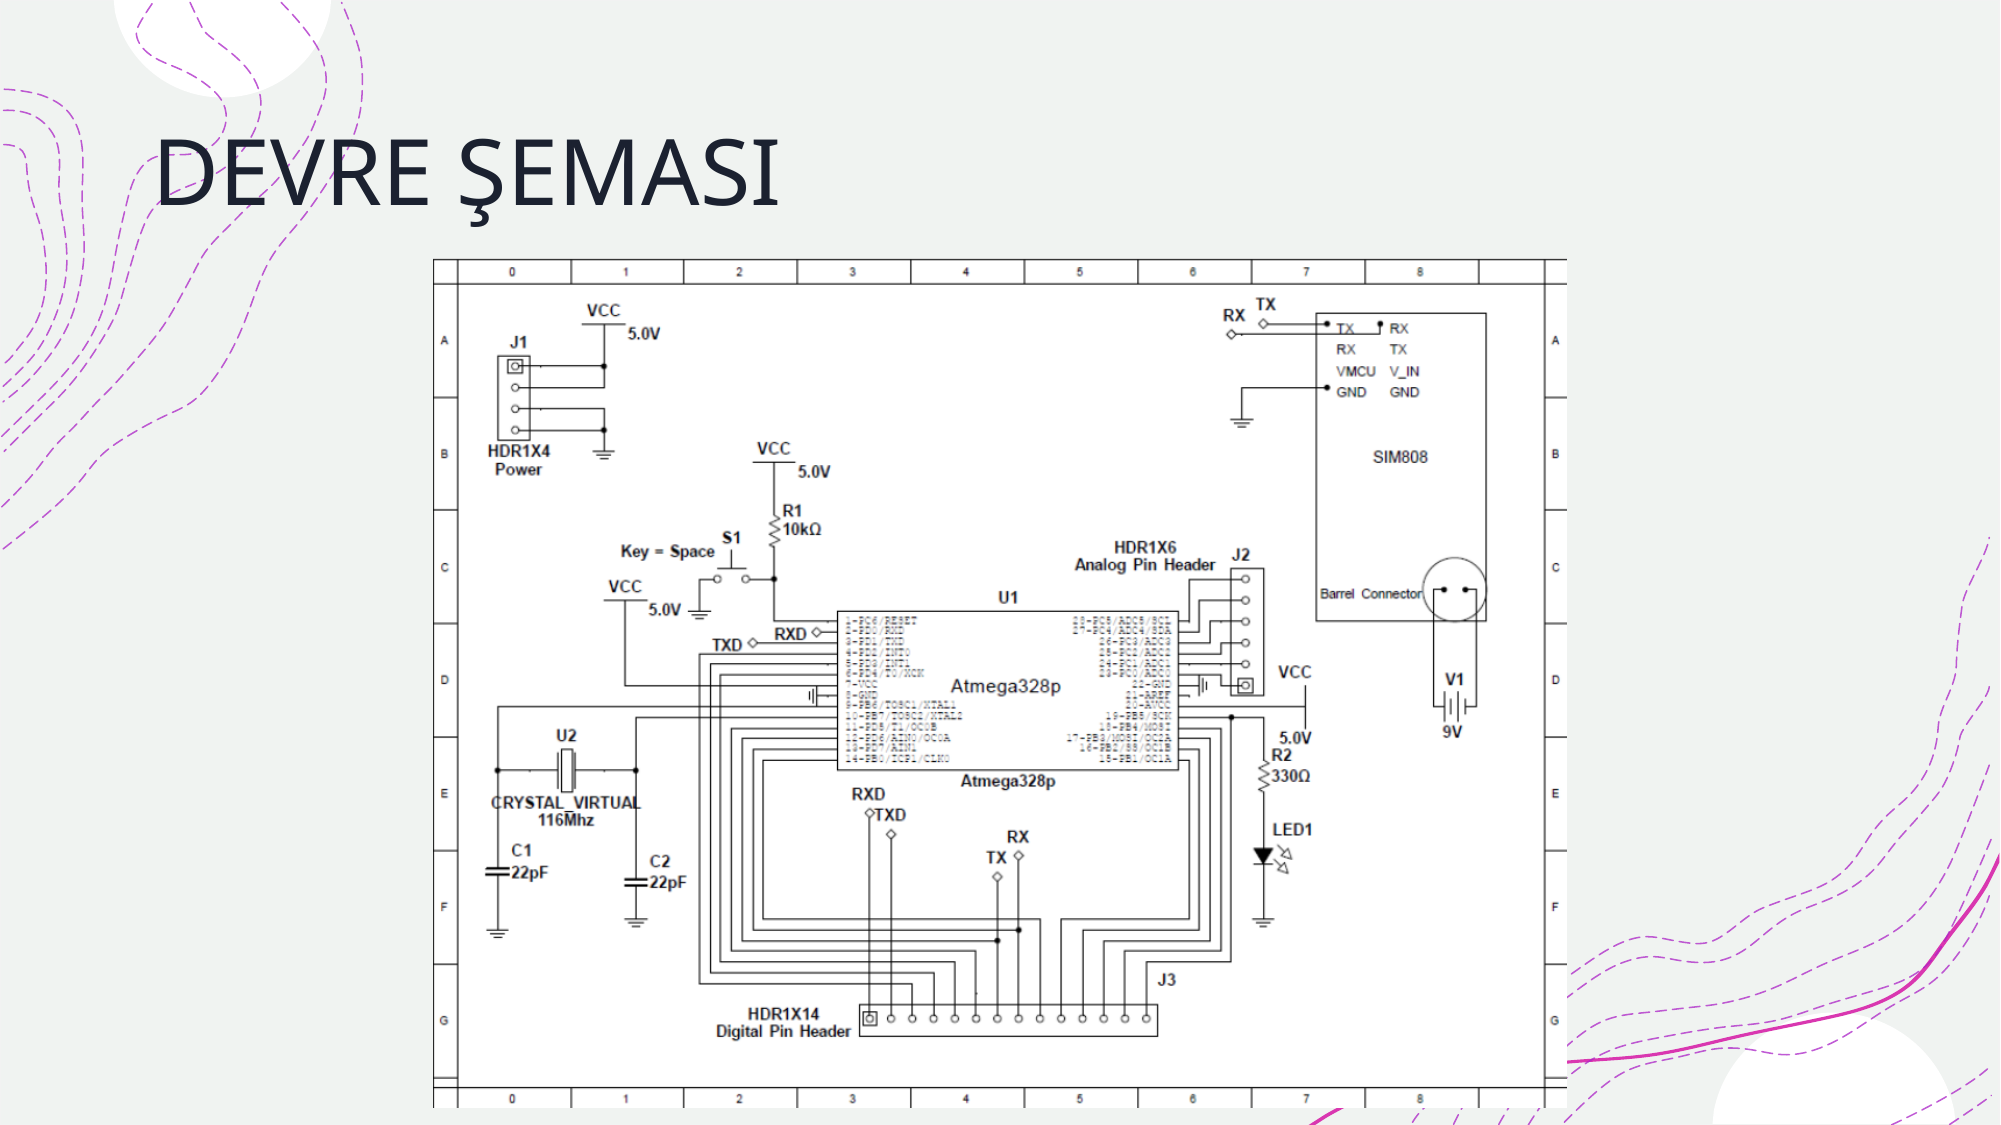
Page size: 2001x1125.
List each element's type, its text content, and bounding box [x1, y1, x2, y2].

picture [433, 258, 1567, 1108]
title DEVRE ŞEMASI [137, 59, 1863, 278]
